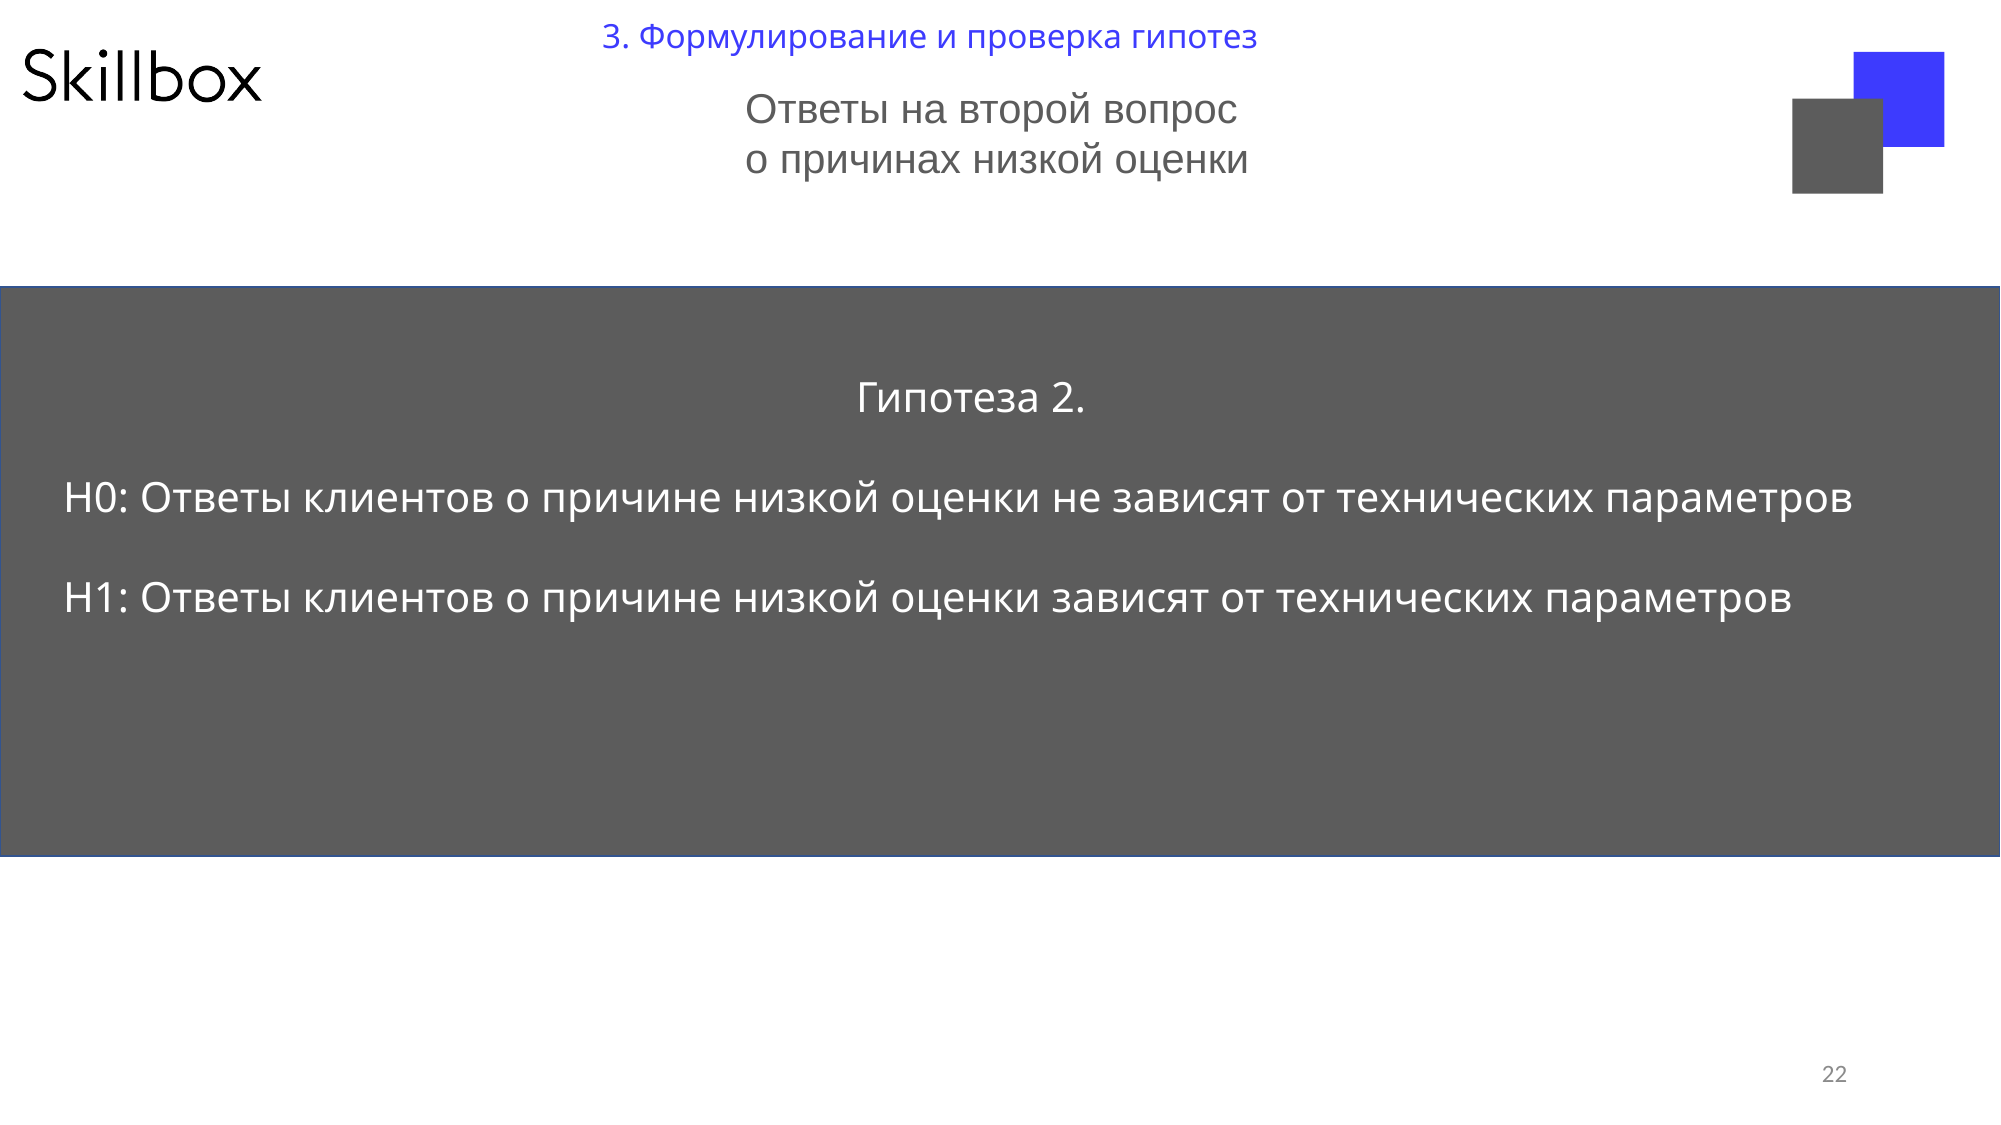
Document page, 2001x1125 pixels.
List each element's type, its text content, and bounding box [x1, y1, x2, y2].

text_box [1852, 51, 1945, 148]
picture [17, 4, 268, 147]
slide_number 22 [1412, 1042, 1863, 1103]
text_box [1791, 98, 1884, 195]
text_box Гипотеза 2. H0: Ответы клиентов о причине низкой оценки не зависят от технических параметров H1: Ответы клиентов о причине низкой оценки зависят от технических параметров [48, 363, 1884, 629]
text_box [0, 286, 2000, 857]
text_box Ответы на второй вопрос о причинах низкой оценки [730, 74, 1269, 190]
text_box 3. Формулирование и проверка гипотез [587, 4, 1413, 71]
